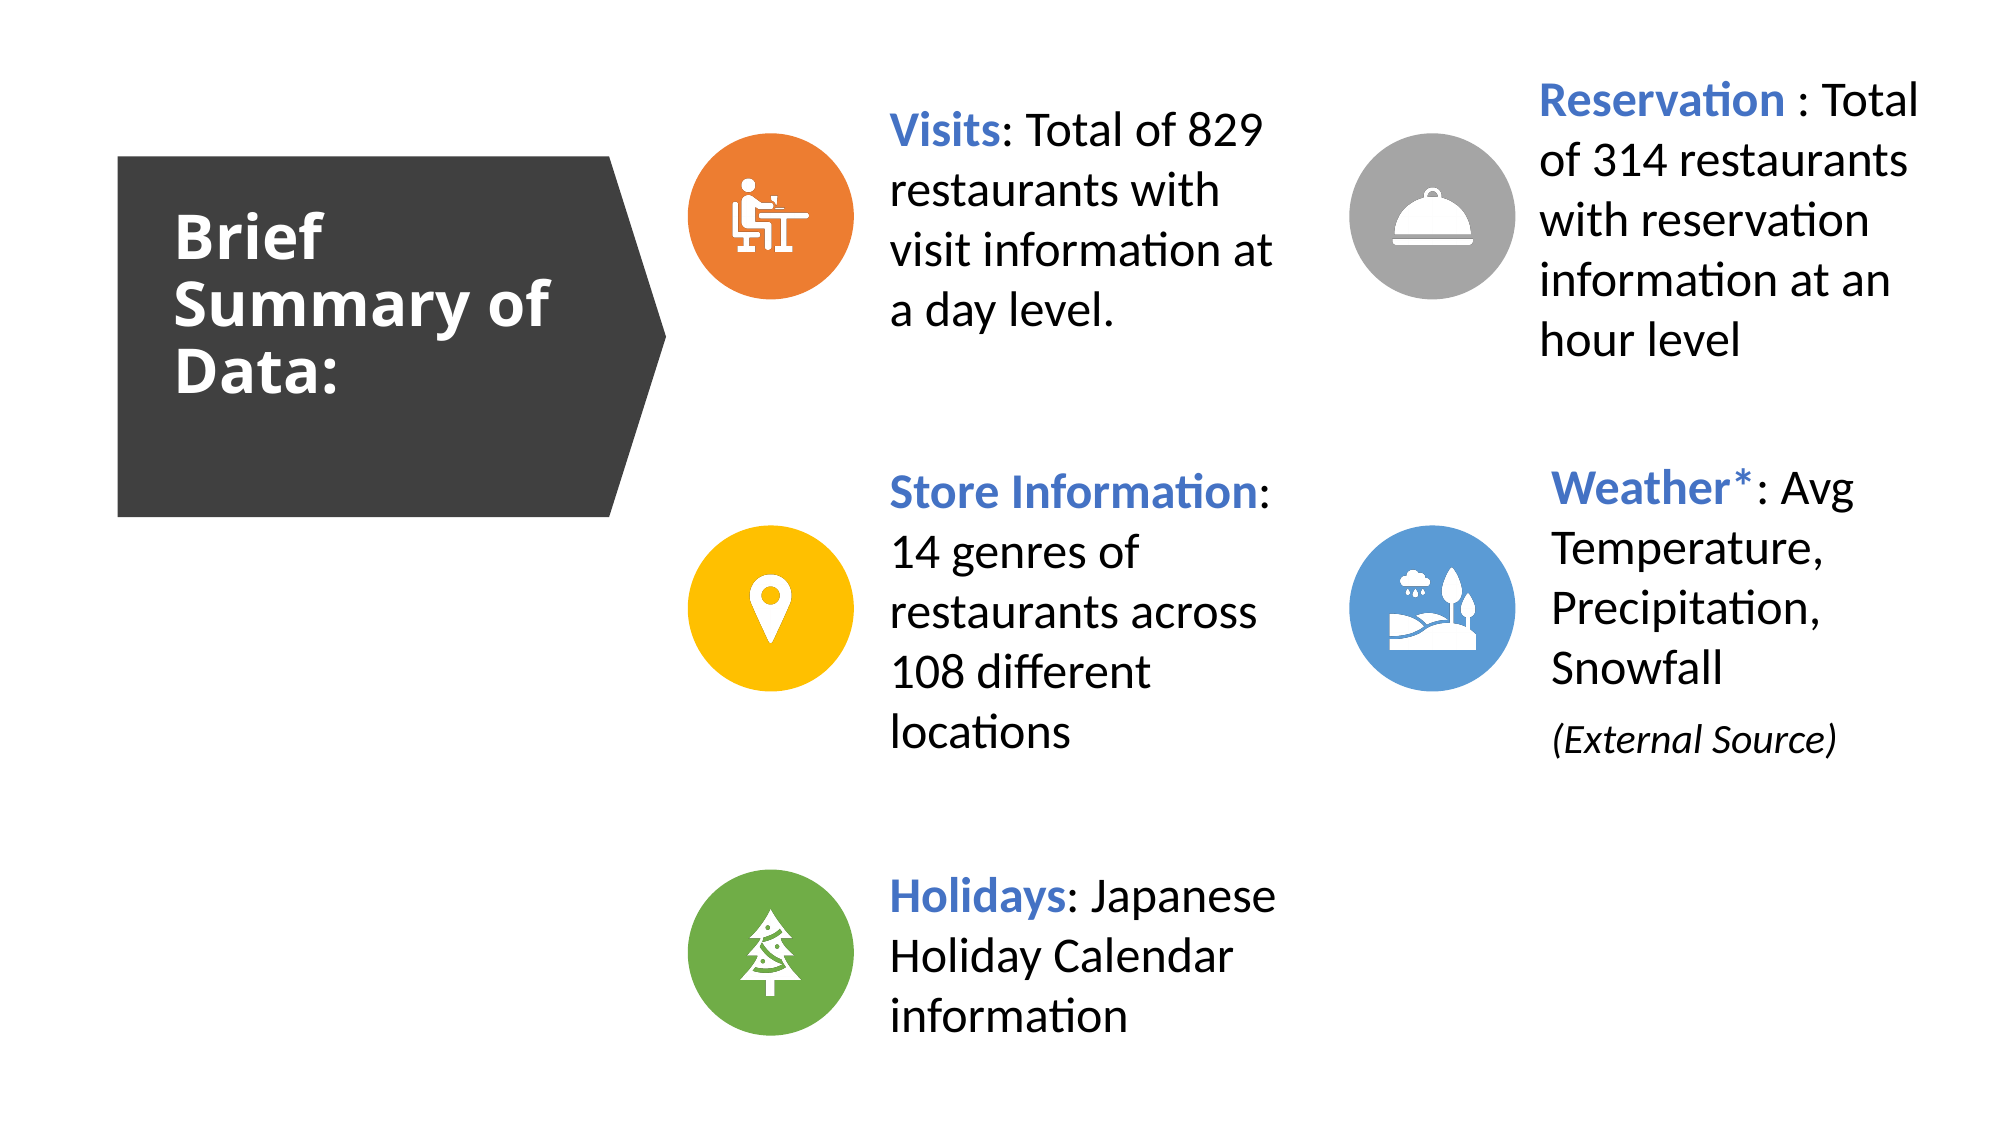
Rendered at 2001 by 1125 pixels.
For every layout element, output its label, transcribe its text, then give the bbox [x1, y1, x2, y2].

text_box Brief Summary of Data: [158, 197, 597, 490]
text_box [116, 155, 665, 519]
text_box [665, 36, 1977, 1085]
